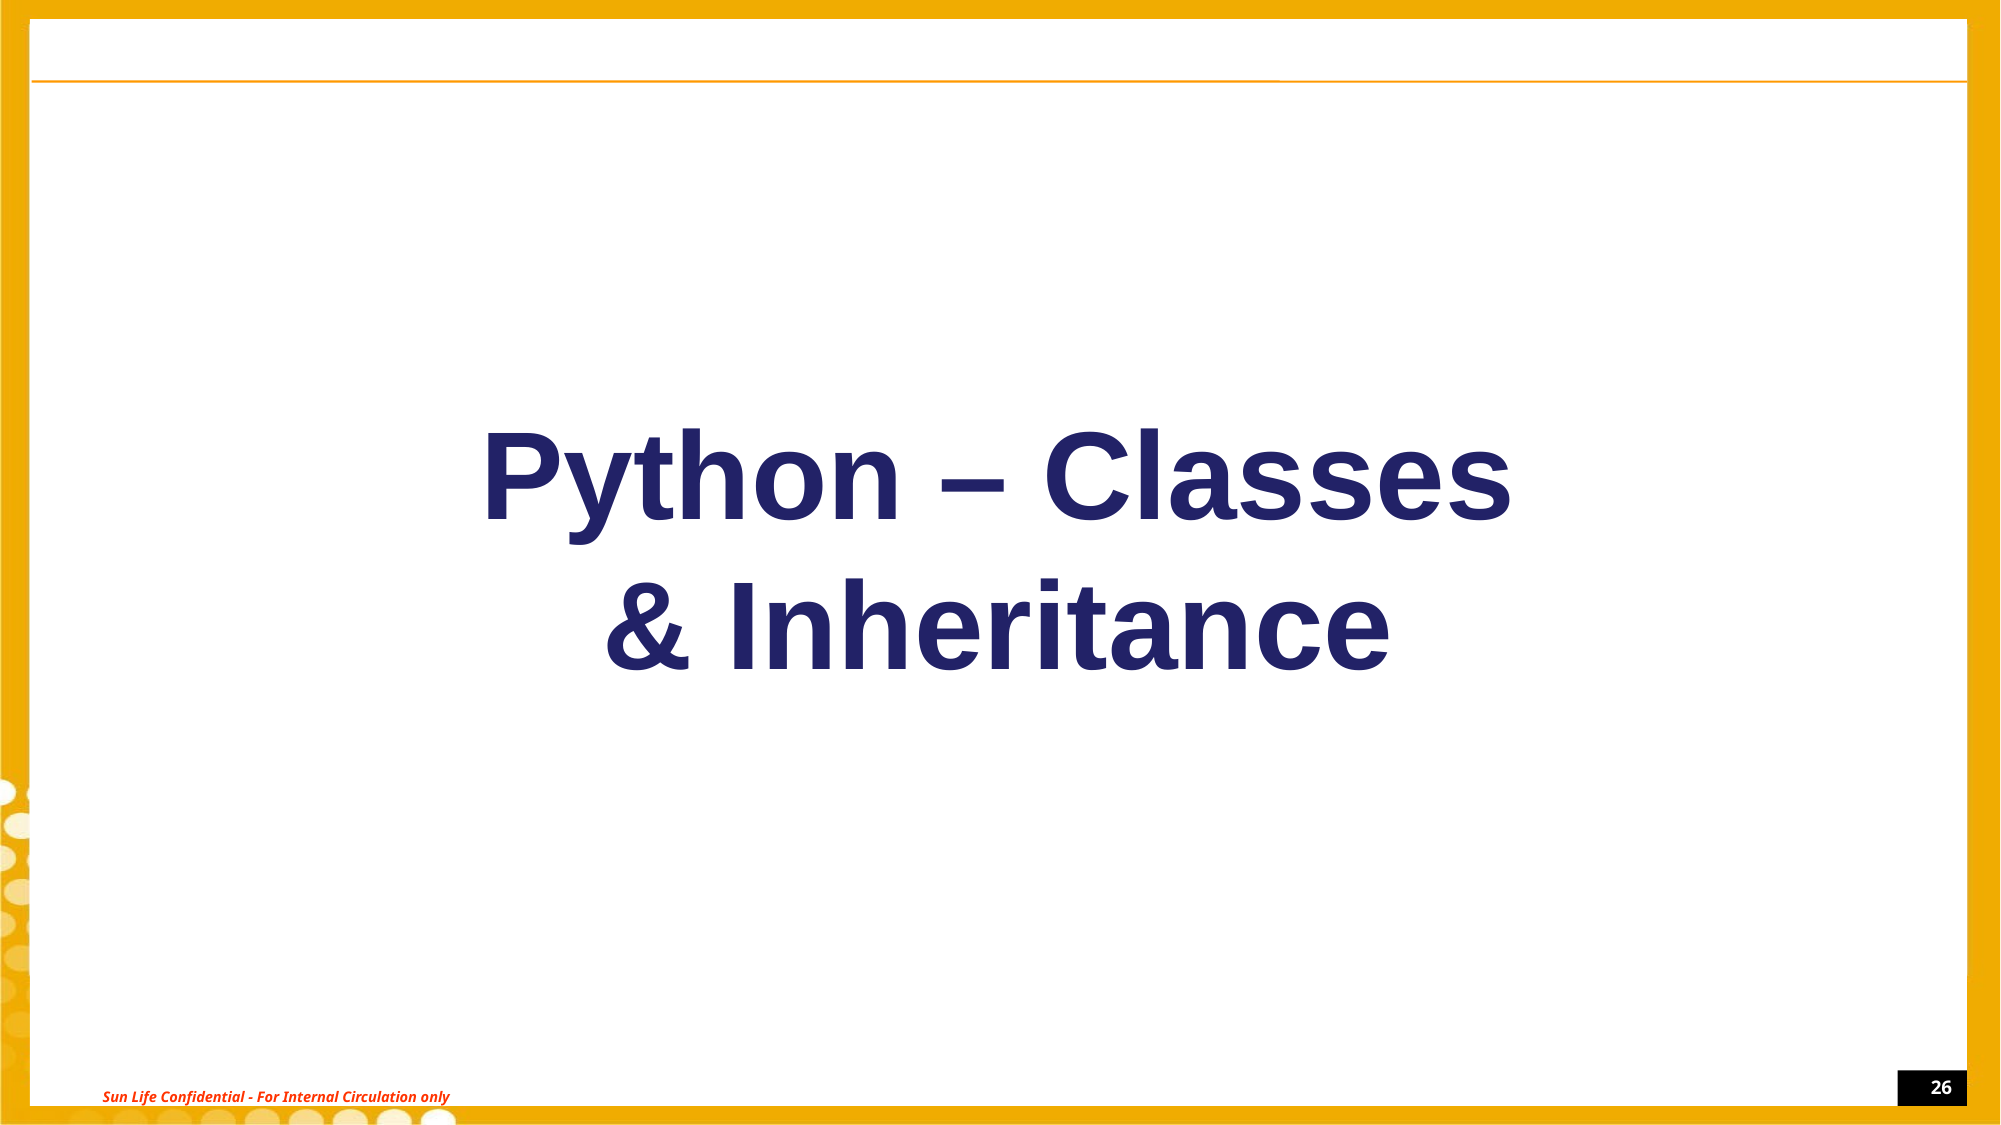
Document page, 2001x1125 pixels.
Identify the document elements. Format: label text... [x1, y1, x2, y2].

text_box Python – Classes & Inheritance [465, 386, 1531, 702]
picture [0, 0, 2001, 1125]
